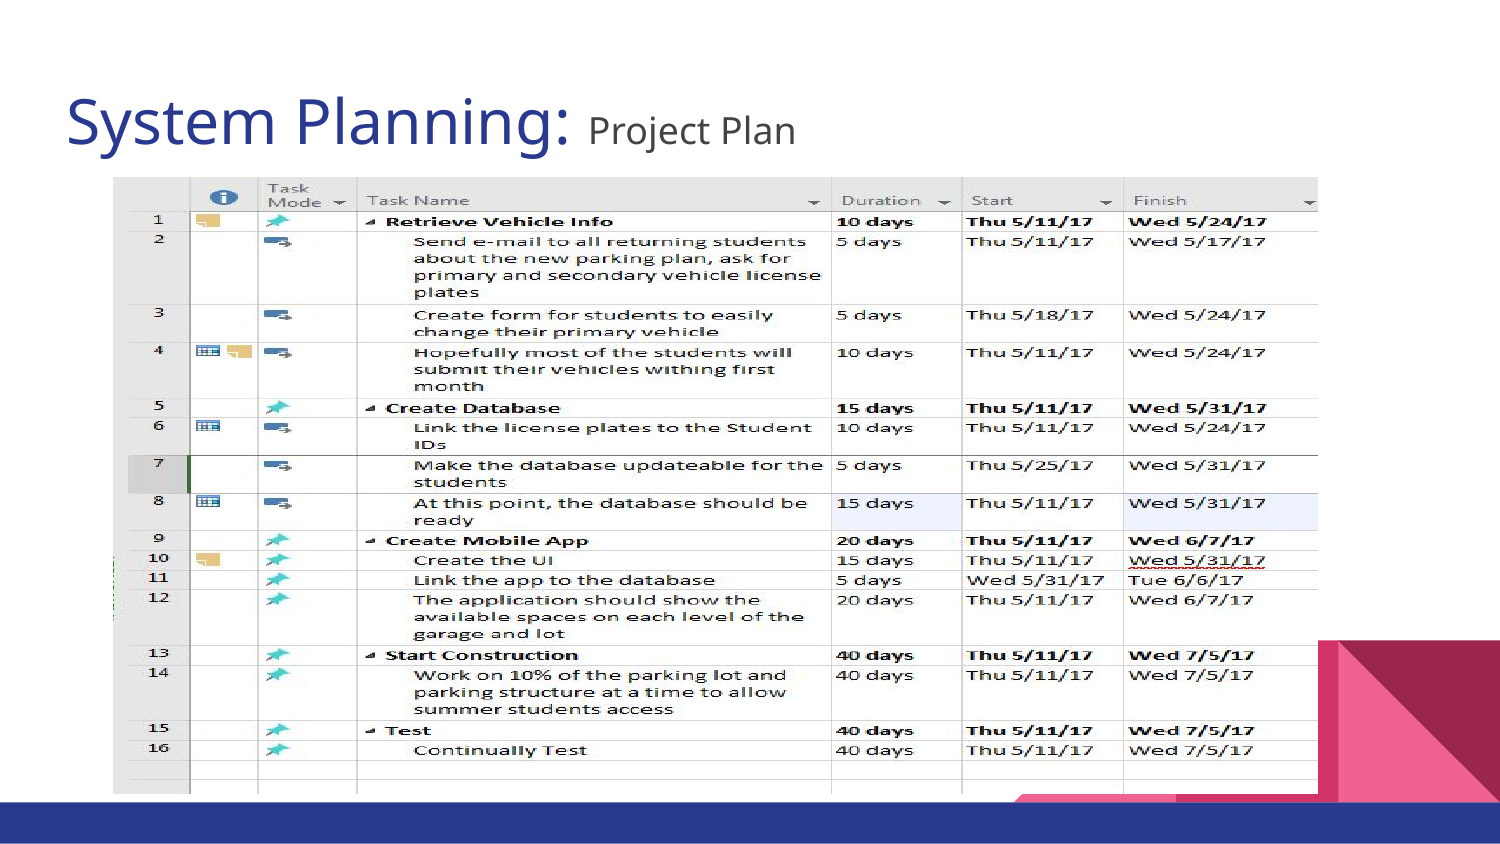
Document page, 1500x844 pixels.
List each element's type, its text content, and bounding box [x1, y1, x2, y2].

picture [113, 177, 1318, 794]
title System Planning: Project Plan [51, 67, 1449, 167]
